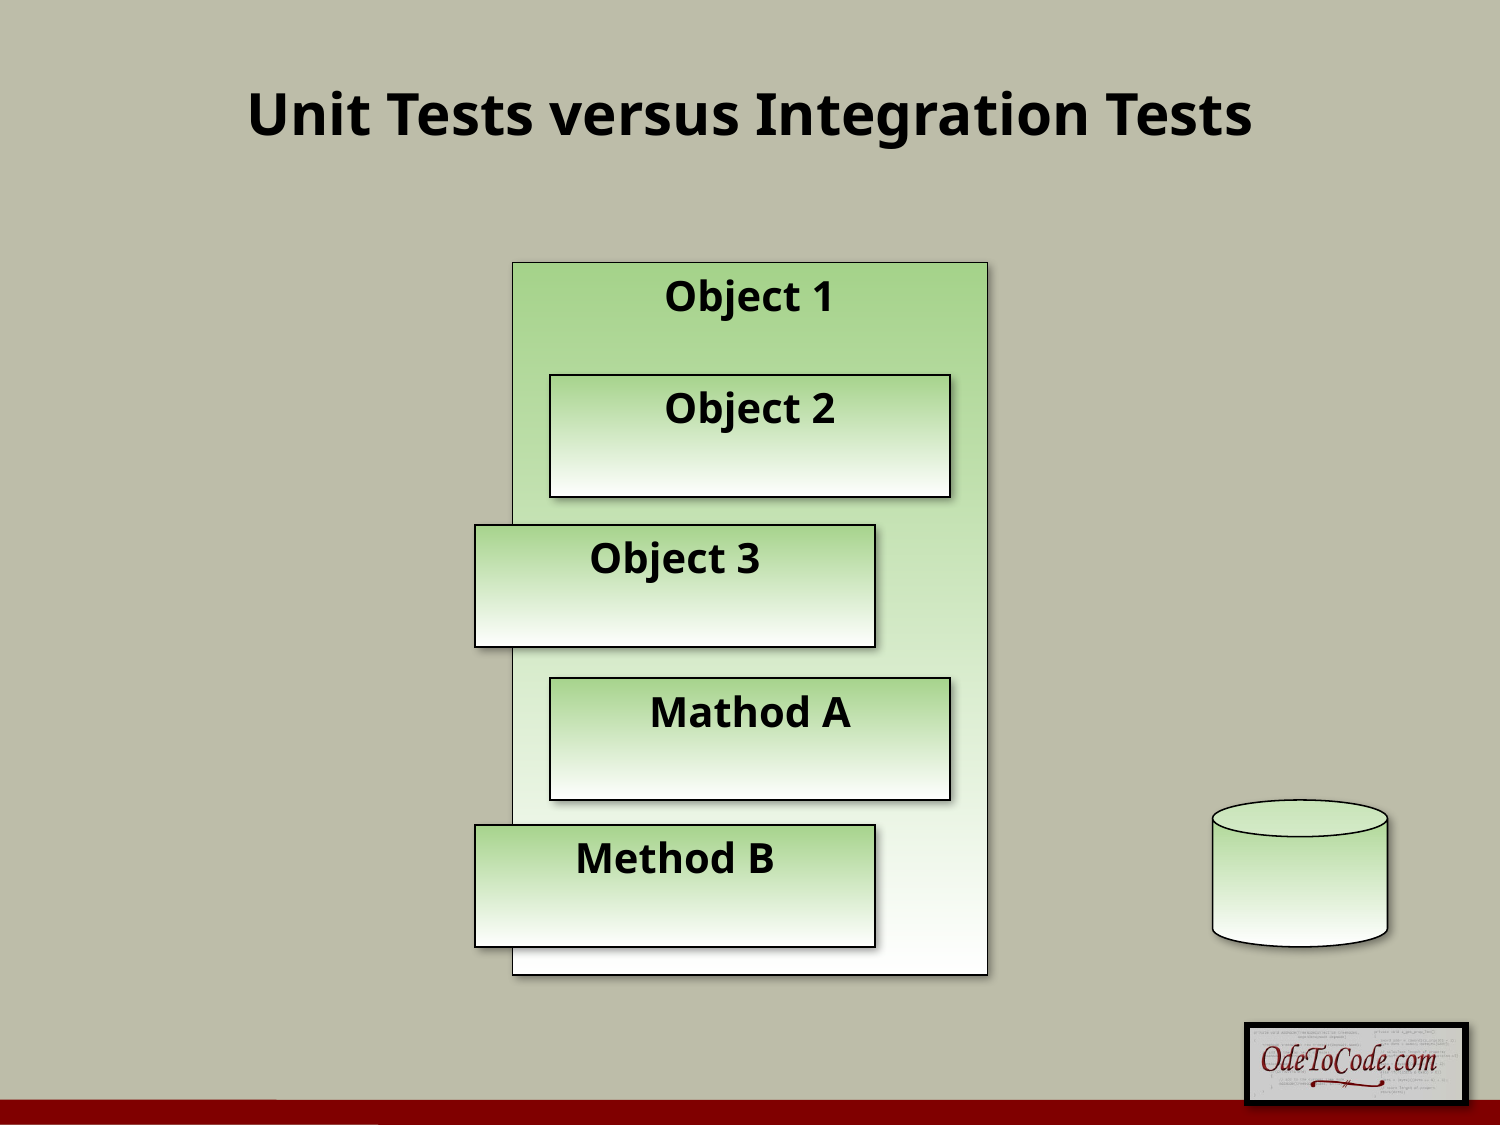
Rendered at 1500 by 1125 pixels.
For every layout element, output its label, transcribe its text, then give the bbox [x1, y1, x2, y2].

text_box [1212, 799, 1388, 947]
text_box Object 1 [512, 262, 988, 975]
picture [1250, 1028, 1462, 1100]
text_box Object 3 [474, 524, 875, 647]
text_box Object 2 [549, 374, 950, 497]
title Unit Tests versus Integration Tests [74, 49, 1426, 176]
text_box Method B [474, 824, 875, 947]
text_box Mathod A [549, 678, 950, 800]
